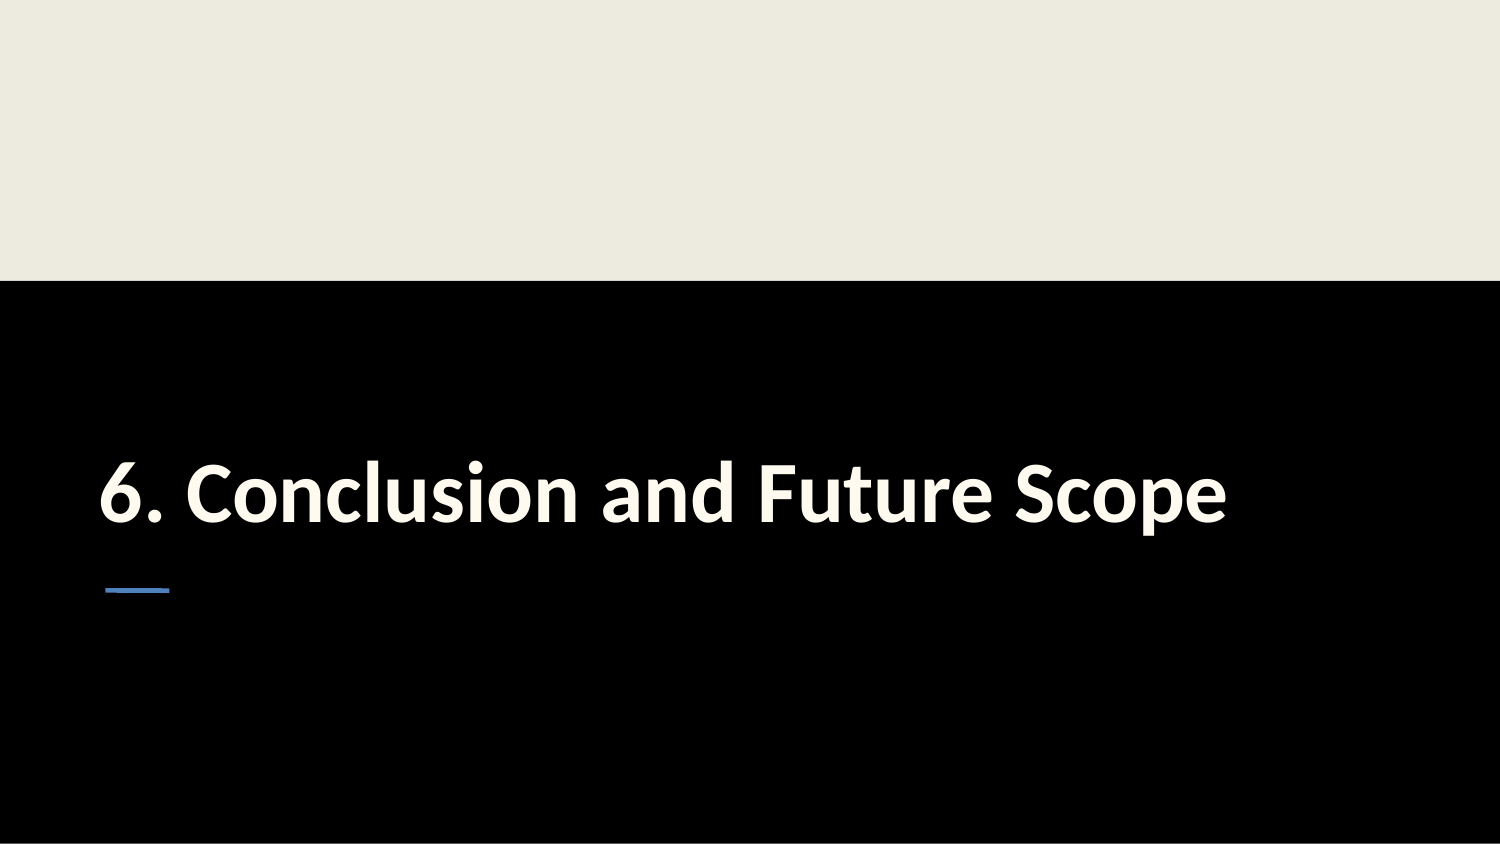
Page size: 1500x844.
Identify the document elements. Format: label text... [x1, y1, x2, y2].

title 6. Conclusion and Future Scope [96, 433, 1235, 577]
